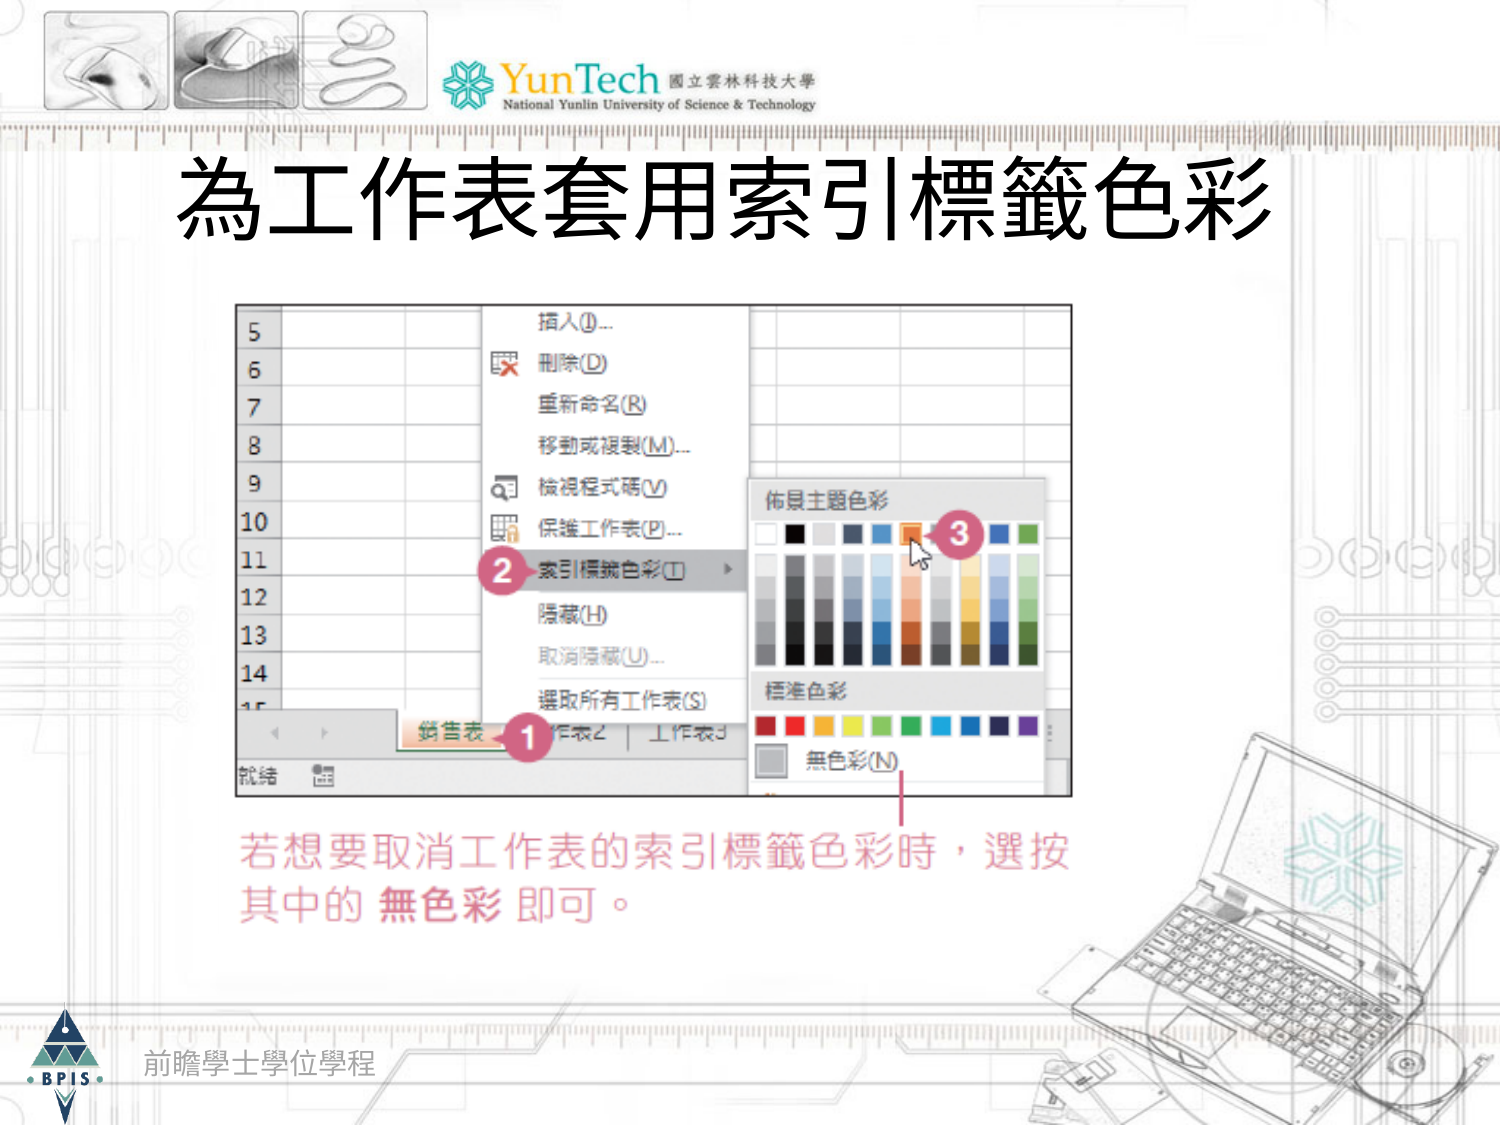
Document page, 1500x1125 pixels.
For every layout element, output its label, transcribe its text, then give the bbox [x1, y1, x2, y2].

picture [0, 0, 1500, 1125]
title 為工作表套用索引標籤色彩 [49, 103, 1400, 291]
